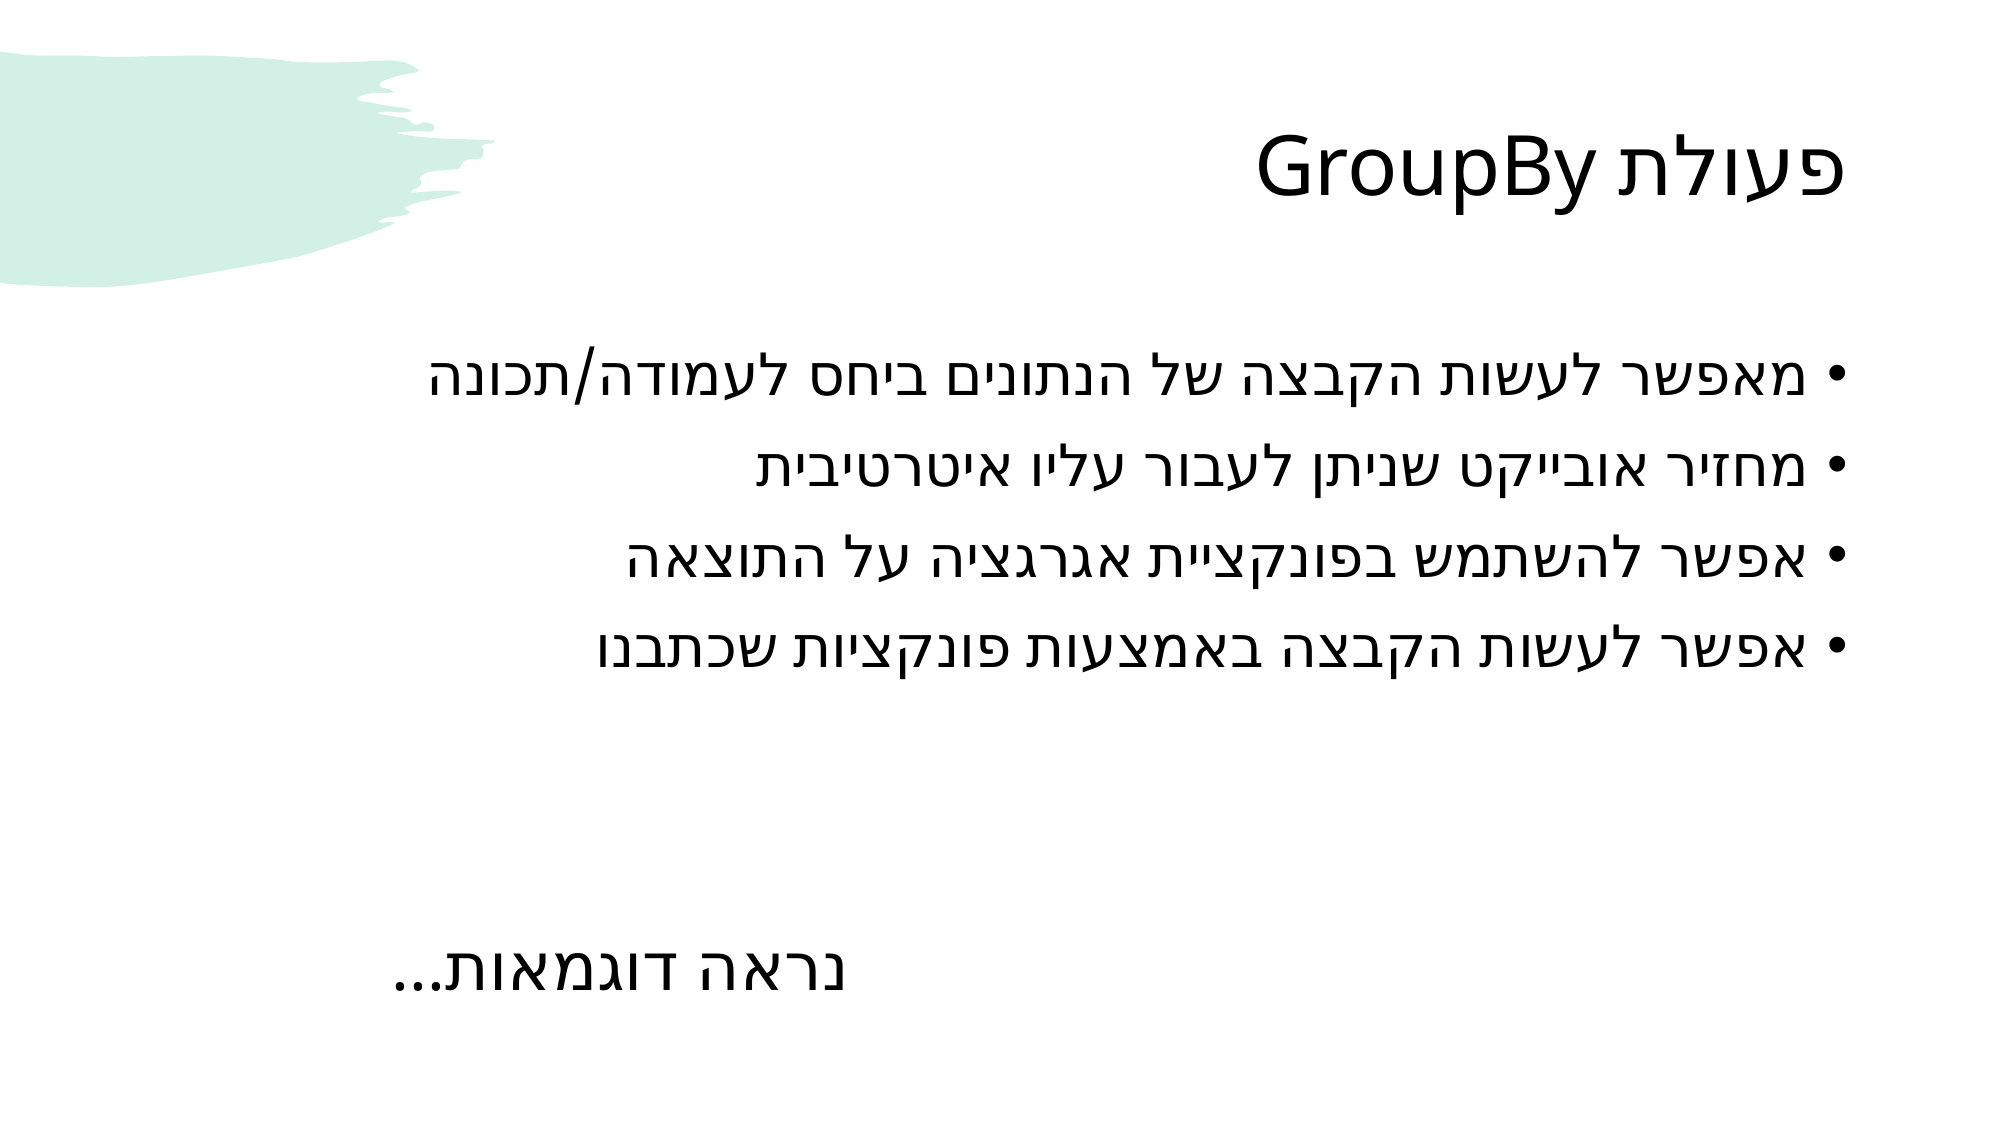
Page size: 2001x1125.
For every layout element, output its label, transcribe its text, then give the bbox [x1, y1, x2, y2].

text_box נראה דוגמאות... [137, 916, 864, 1012]
title פעולת GroupBy [137, 59, 1863, 278]
list מאפשר לעשות הקבצה של הנתונים ביחס לעמודה/תכונה מחזיר אובייקט שניתן לעבור עליו איטרטיבית אפשר להשתמש בפונקציית אגרגציה על התוצאה אפשר לעשות הקבצה באמצעות פונקציות שכתבנו [137, 329, 1863, 1013]
